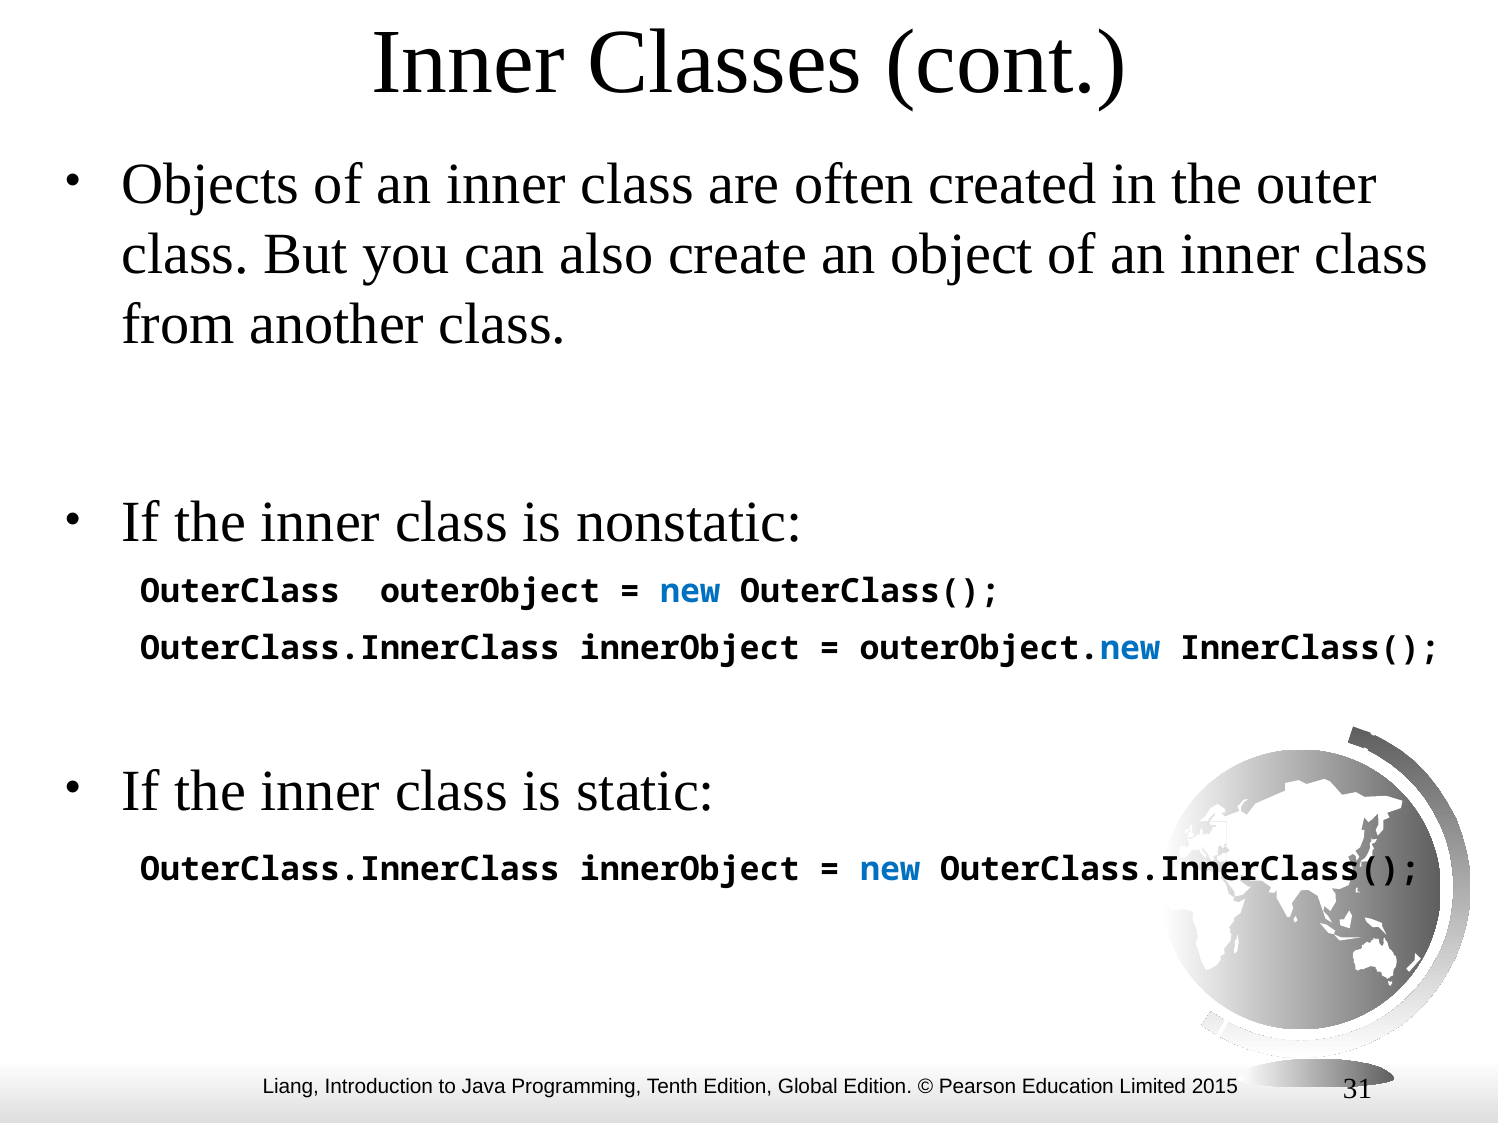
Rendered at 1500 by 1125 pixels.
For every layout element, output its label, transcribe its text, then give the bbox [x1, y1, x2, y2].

slide_number 31 [1074, 1049, 1388, 1125]
title Inner Classes (cont.) [112, 0, 1388, 113]
list Objects of an inner class are often created in the outer class. But you can also create an object of an inner class from another class. If the inner class is nonstatic: OuterClass outerObject = new OuterClass(); OuterClass.InnerClass innerObject = outerObject.new InnerClass(); If the inner class is static: OuterClass.InnerClass innerObject = new OuterClass.InnerClass(); [50, 137, 1500, 1025]
